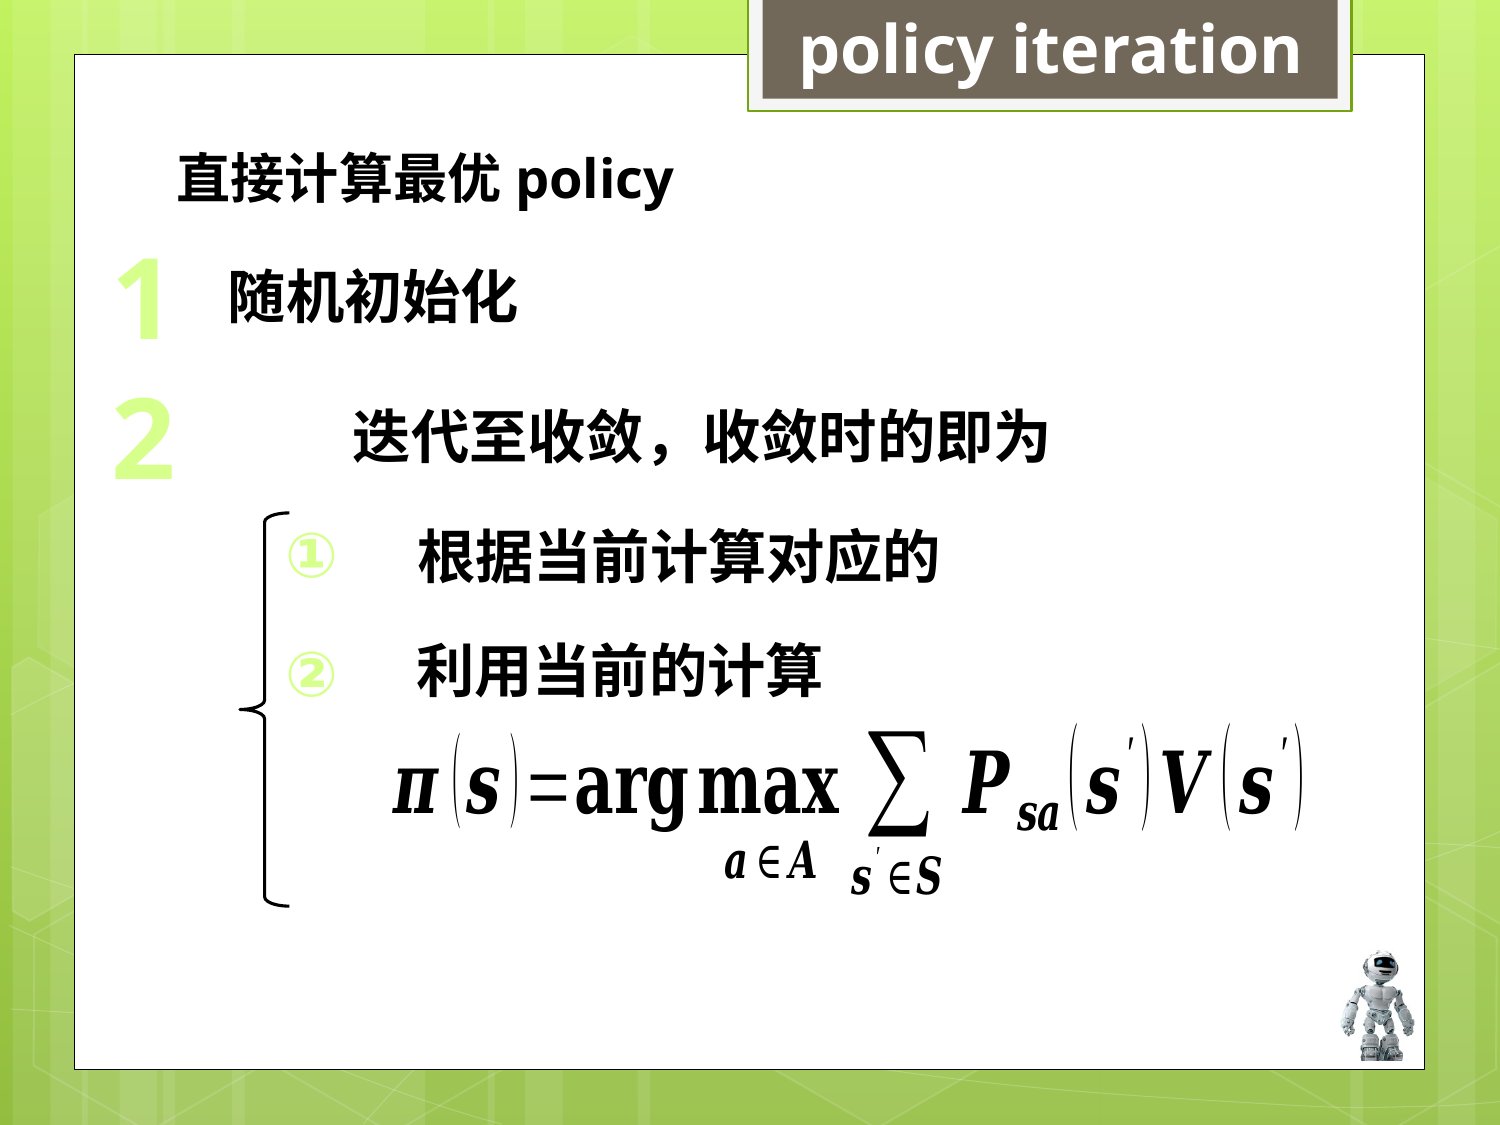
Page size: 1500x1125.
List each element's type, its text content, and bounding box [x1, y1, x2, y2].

picture [1340, 949, 1415, 1062]
text_box 2 [96, 359, 191, 510]
text_box [239, 516, 290, 907]
text_box 1 [96, 219, 191, 359]
text_box ② [269, 626, 354, 717]
text_box policy iteration [761, 0, 1341, 95]
text_box 直接计算最优policy [161, 137, 690, 217]
text_box ① [269, 507, 354, 598]
